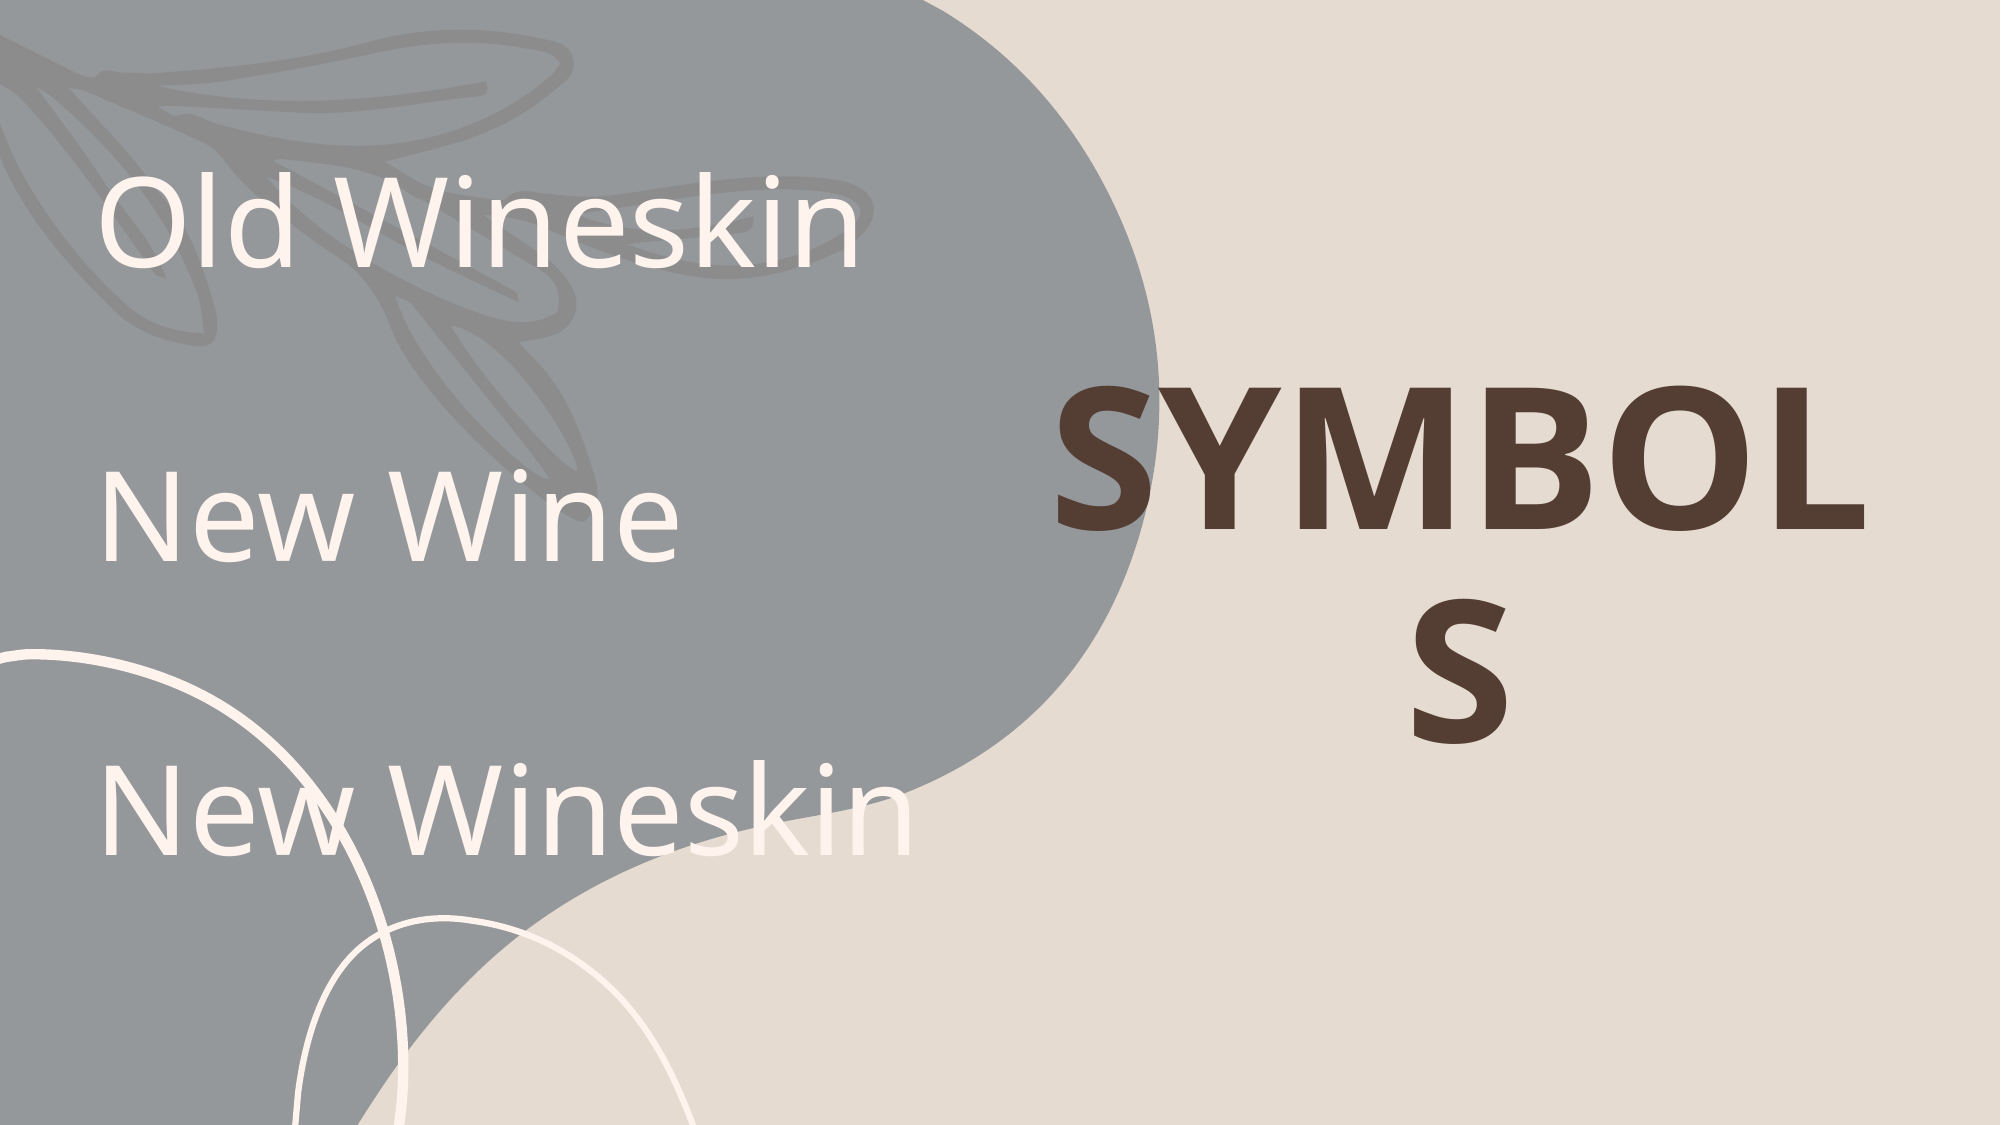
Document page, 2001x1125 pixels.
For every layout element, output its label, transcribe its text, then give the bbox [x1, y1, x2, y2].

text_box New Wineskin [79, 706, 1101, 924]
text_box New Wine [79, 412, 1101, 630]
title Old Wineskin [79, 118, 999, 337]
list Symbols [999, 80, 1921, 795]
